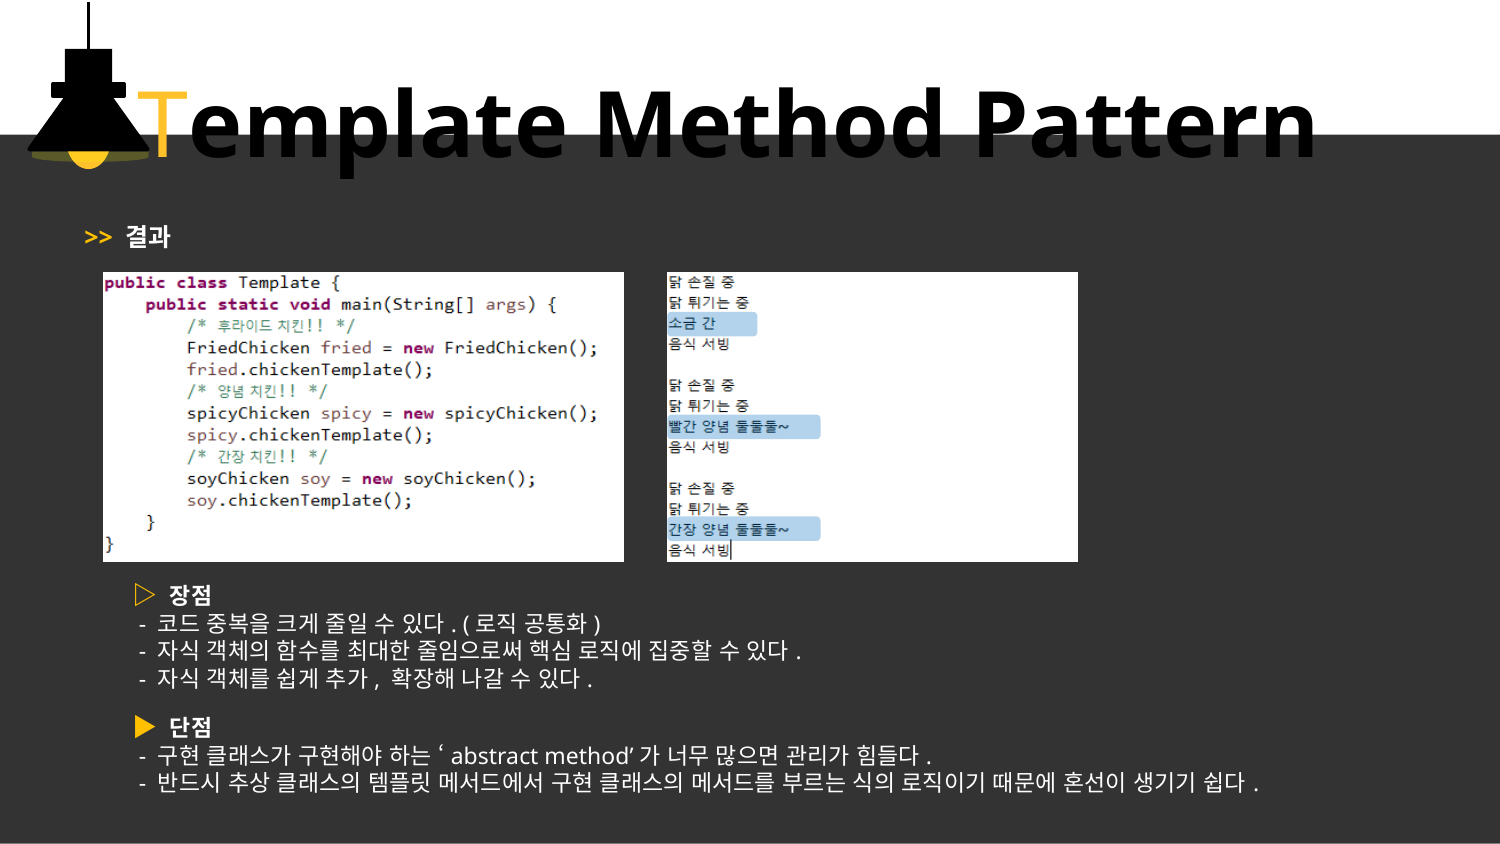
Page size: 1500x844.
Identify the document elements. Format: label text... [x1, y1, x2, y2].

text_box ▷ 장점 - 코드 중복을 크게 줄일 수 있다. (로직 공통화) - 자식 객체의 함수를 최대한 줄임으로써 핵심 로직에 집중할 수 있다. - 자식 객체를 쉽게 추가, 확장해 나갈 수 있다. ▶ 단점 - 구현 클래스가 구현해야 하는 ‘abstract method’가 너무 많으면 관리가 힘들다. - 반드시 추상 클래스의 템플릿 메서드에서 구현 클래스의 메서드를 부르는 식의 로직이기 때문에 혼선이 생기기 쉽다. [118, 571, 1275, 804]
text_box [667, 272, 1079, 562]
text_box [30, 149, 123, 165]
picture [103, 272, 624, 562]
text_box Template Method Pattern [123, 58, 1336, 184]
text_box >> 결과 [69, 213, 187, 259]
